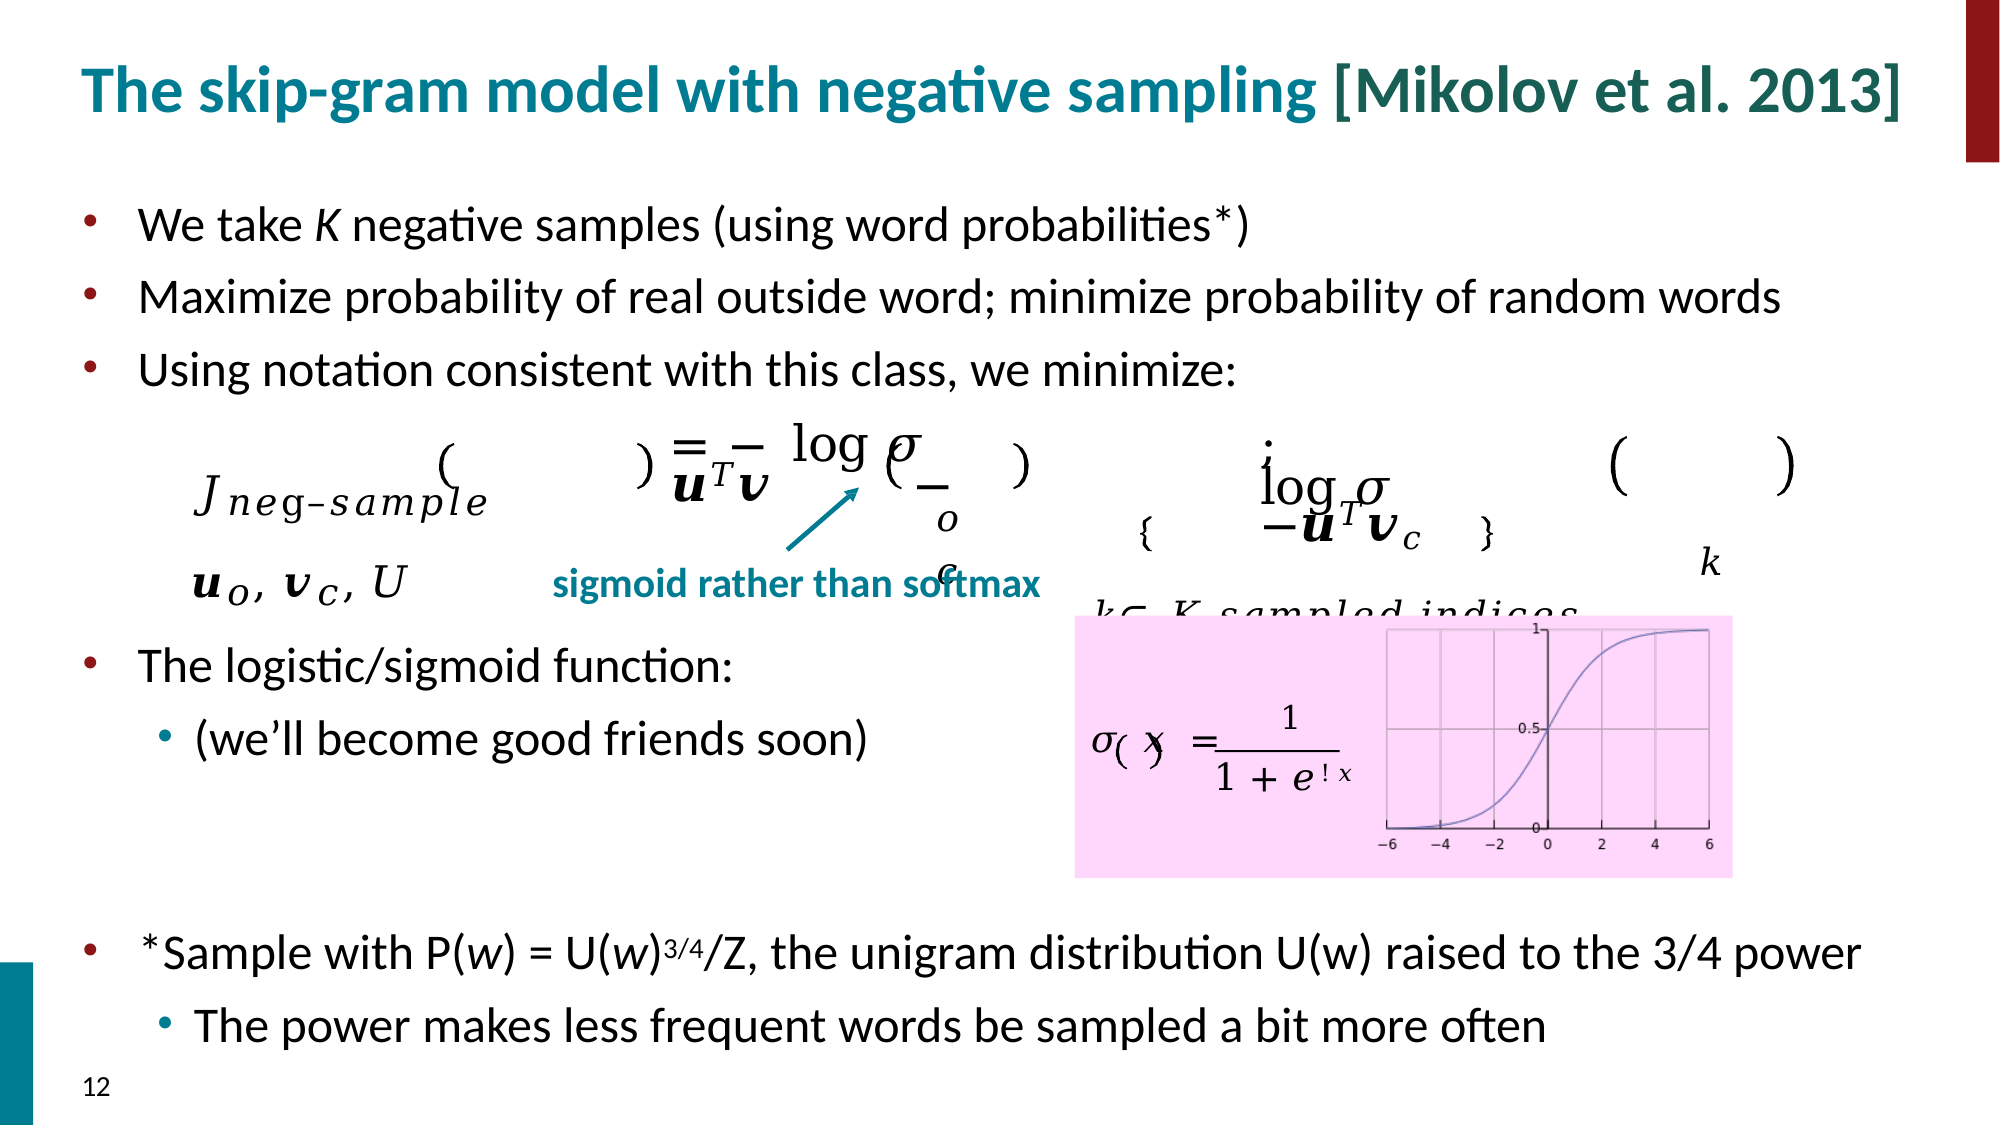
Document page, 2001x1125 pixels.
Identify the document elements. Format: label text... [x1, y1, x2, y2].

text_box [642, 444, 653, 488]
text_box We take K negative samples (using word probabilities*) Maximize probability of real outside word; minimize probability of random words Using notation consistent with this class, we minimize: [79, 176, 1791, 397]
picture [1363, 615, 1734, 862]
text_box *Sample with P(w) = U(w)3/4/Z, the unigram distribution U(w) raised to the 3/4 power The power makes less frequent words be sampled a bit more often [75, 904, 1877, 1053]
text_box sigmoid rather than softmax The logistic/sigmoid function: (we’ll become good friends soon) [79, 530, 1045, 766]
title The skip-gram model with negative sampling [Mikolov et al. 2013] [79, 4, 1921, 234]
text_box [785, 487, 860, 552]
slide_number 10 [75, 1067, 120, 1125]
text_box 𝐽𝑛𝑒g–𝑠𝑎𝑚𝑝𝑙𝑒 𝒖𝑜, 𝒗𝑐, 𝑈 [184, 438, 642, 530]
text_box = − log 𝜎 𝒖𝑇𝒗 − 𝑜 𝑐 [660, 428, 1084, 592]
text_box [1074, 615, 1734, 879]
text_box ; log 𝜎 −𝒖𝑇𝒗𝑐 𝑘 𝑘∈ 𝐾 𝑠𝑎𝑚𝑝𝑙𝑒𝑑 𝑖𝑛𝑑𝑖𝑐𝑒𝑠 [1084, 428, 1784, 636]
text_box [1784, 439, 1794, 493]
